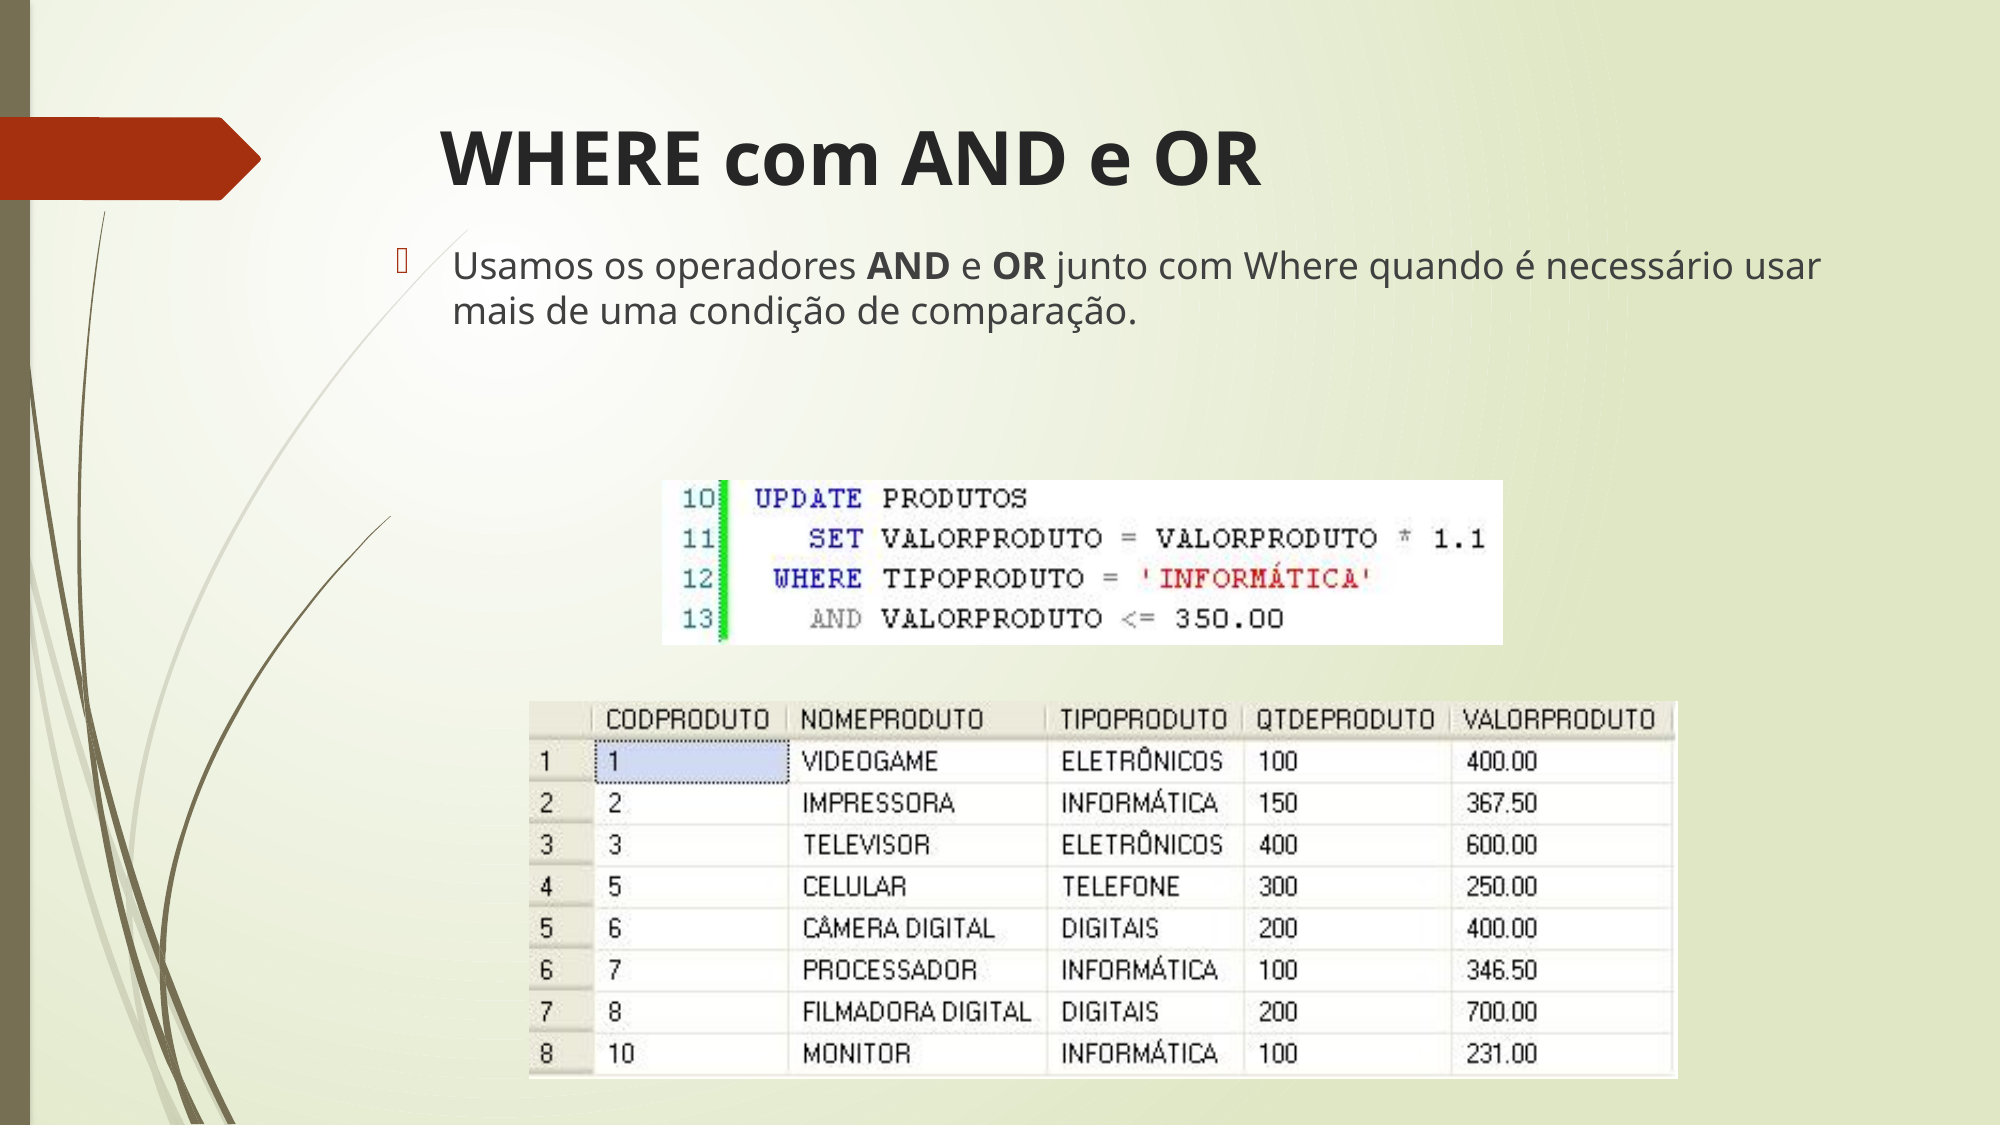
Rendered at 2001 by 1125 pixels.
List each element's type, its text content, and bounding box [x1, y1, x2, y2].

picture [529, 701, 1678, 1080]
list Usamos os operadores AND e OR junto com Where quando é necessário usar mais de uma condição de comparação. [380, 234, 1920, 513]
picture [662, 480, 1503, 645]
title WHERE com AND e OR [425, 102, 1888, 234]
